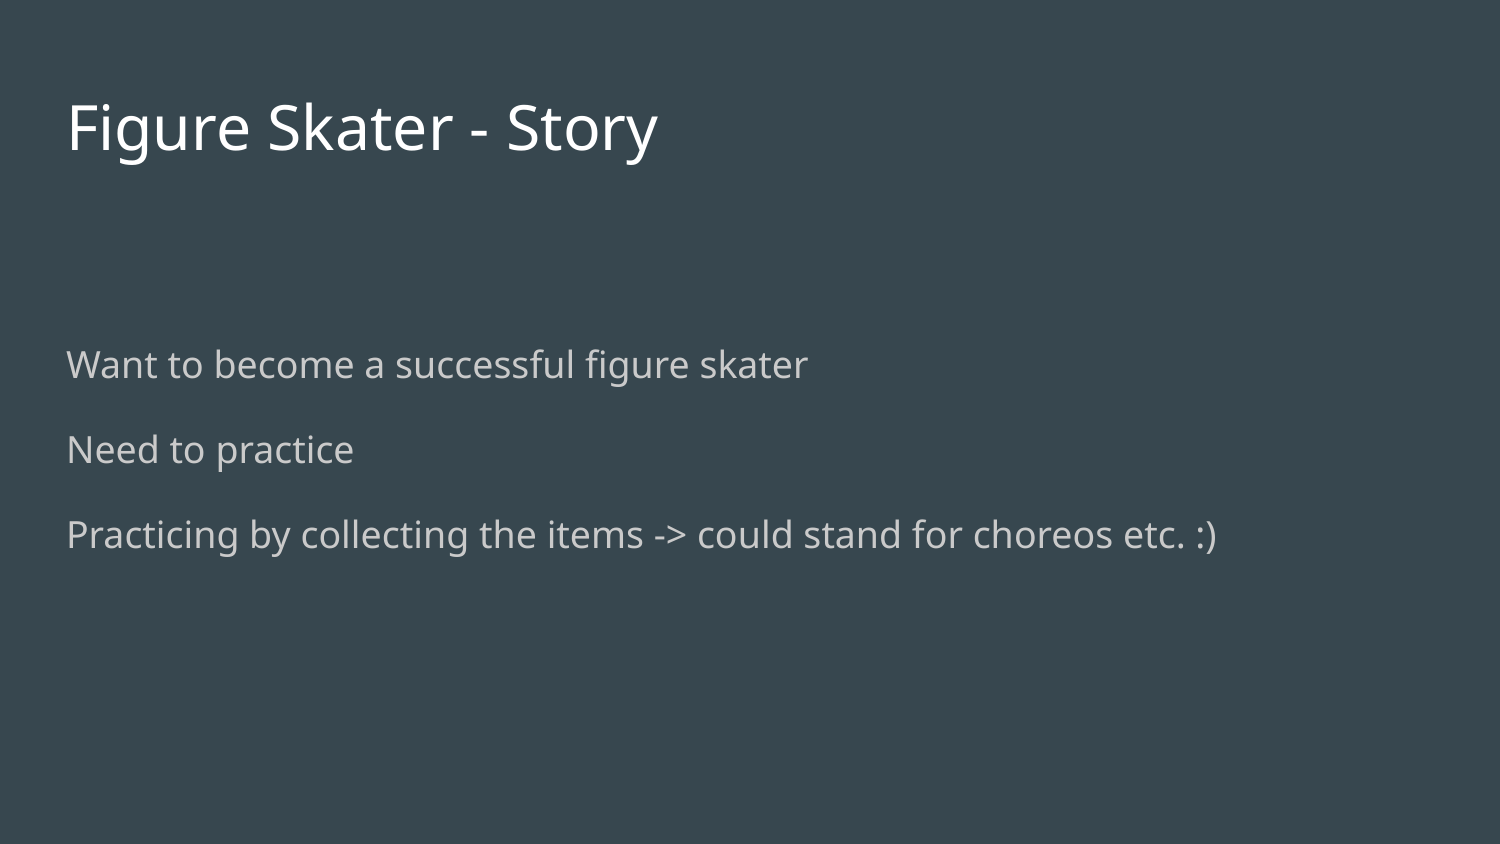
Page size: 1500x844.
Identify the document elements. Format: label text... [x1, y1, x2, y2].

title Figure Skater - Story [51, 72, 1449, 167]
list Want to become a successful figure skater Need to practice Practicing by collecting the items -> could stand for choreos etc. :) [51, 189, 1449, 750]
